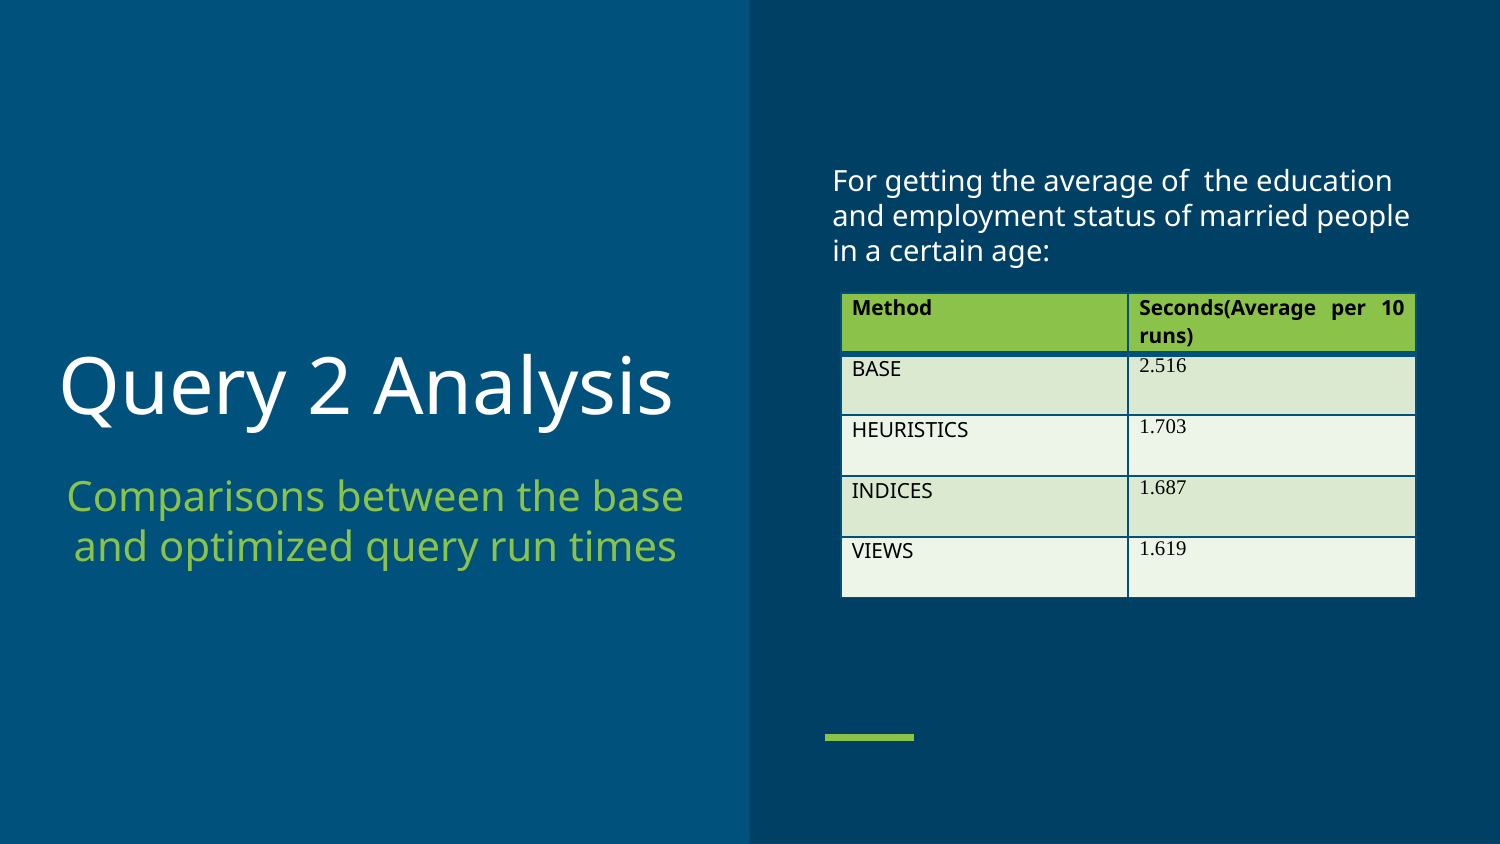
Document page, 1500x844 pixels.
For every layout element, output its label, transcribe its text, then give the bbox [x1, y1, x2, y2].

table_cell 1.703 [1129, 416, 1415, 475]
table_cell 1.687 [1129, 477, 1415, 536]
table_cell BASE [842, 357, 1127, 414]
table_header Method [842, 294, 1127, 351]
text_box For getting the average of the education and employment status of married people in a certain age: [817, 155, 1453, 275]
table_cell HEURISTICS [842, 416, 1127, 475]
table_cell 1.619 [1129, 538, 1415, 597]
table_cell INDICES [842, 477, 1127, 536]
table_cell VIEWS [842, 538, 1127, 597]
table_cell 2.516 [1129, 357, 1415, 414]
subtitle Comparisons between the base and optimized query run times [43, 454, 708, 675]
title Query 2 Analysis [26, 198, 708, 446]
table_header Seconds(Average per 10 runs) [1129, 294, 1415, 351]
